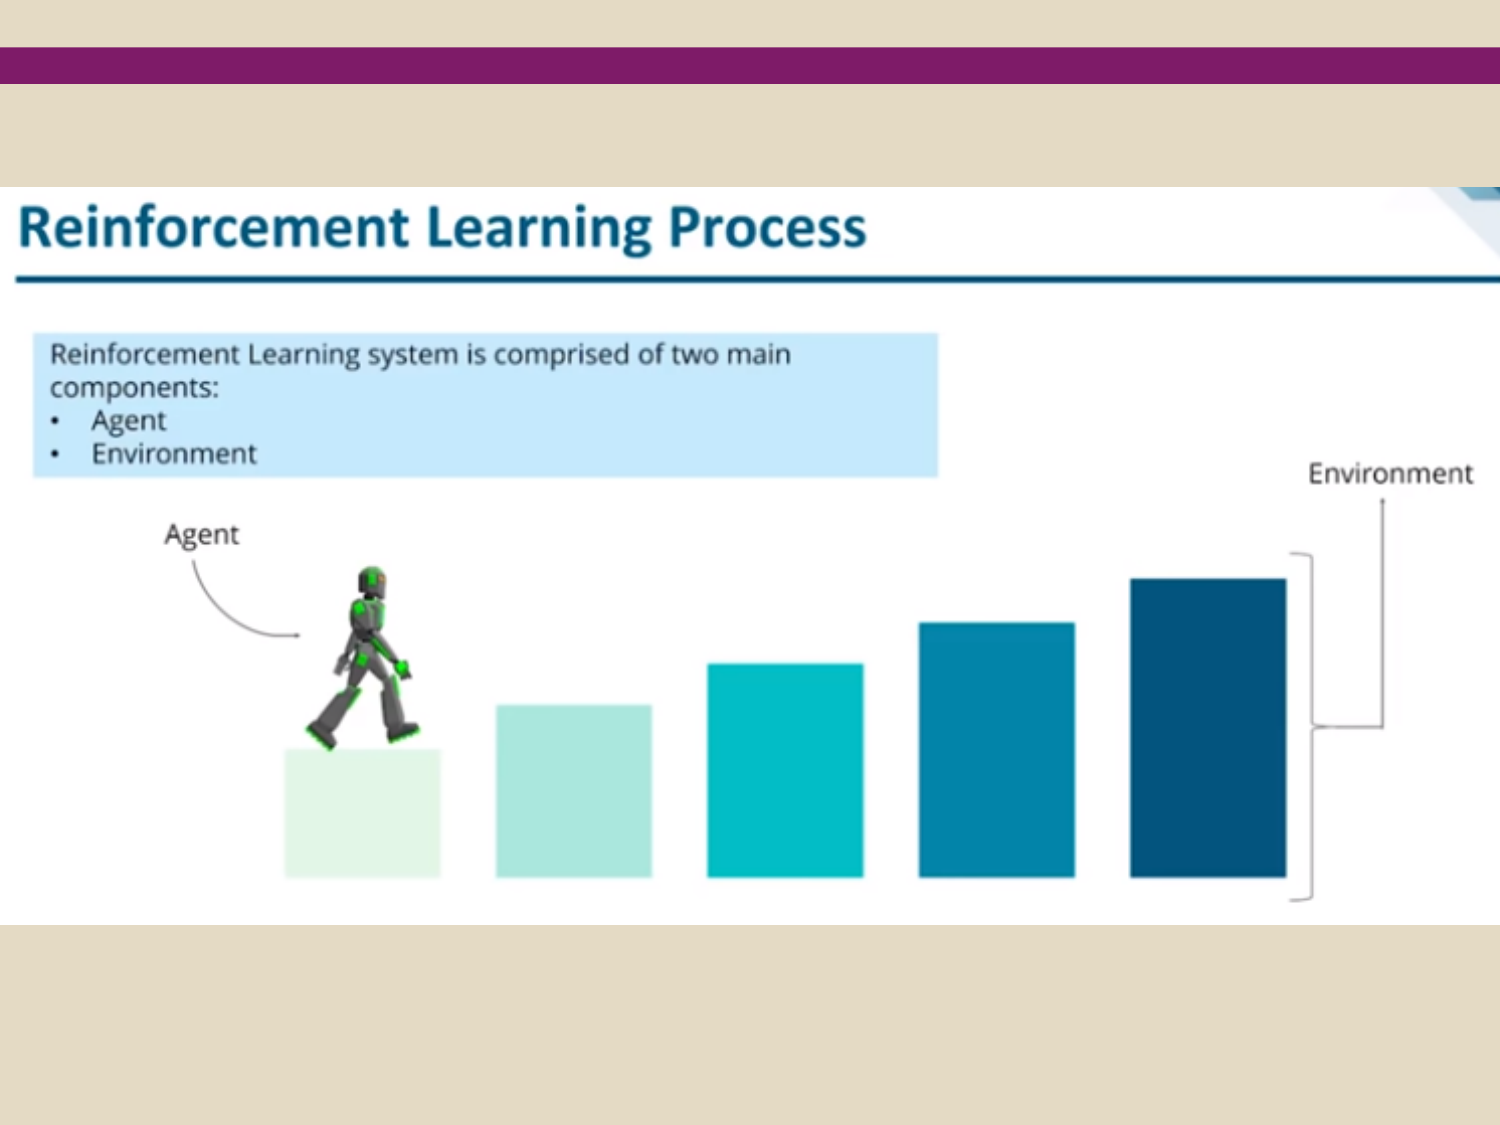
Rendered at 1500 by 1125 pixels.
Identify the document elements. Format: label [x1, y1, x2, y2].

text_box [0, 47, 1500, 84]
picture [0, 187, 1500, 926]
